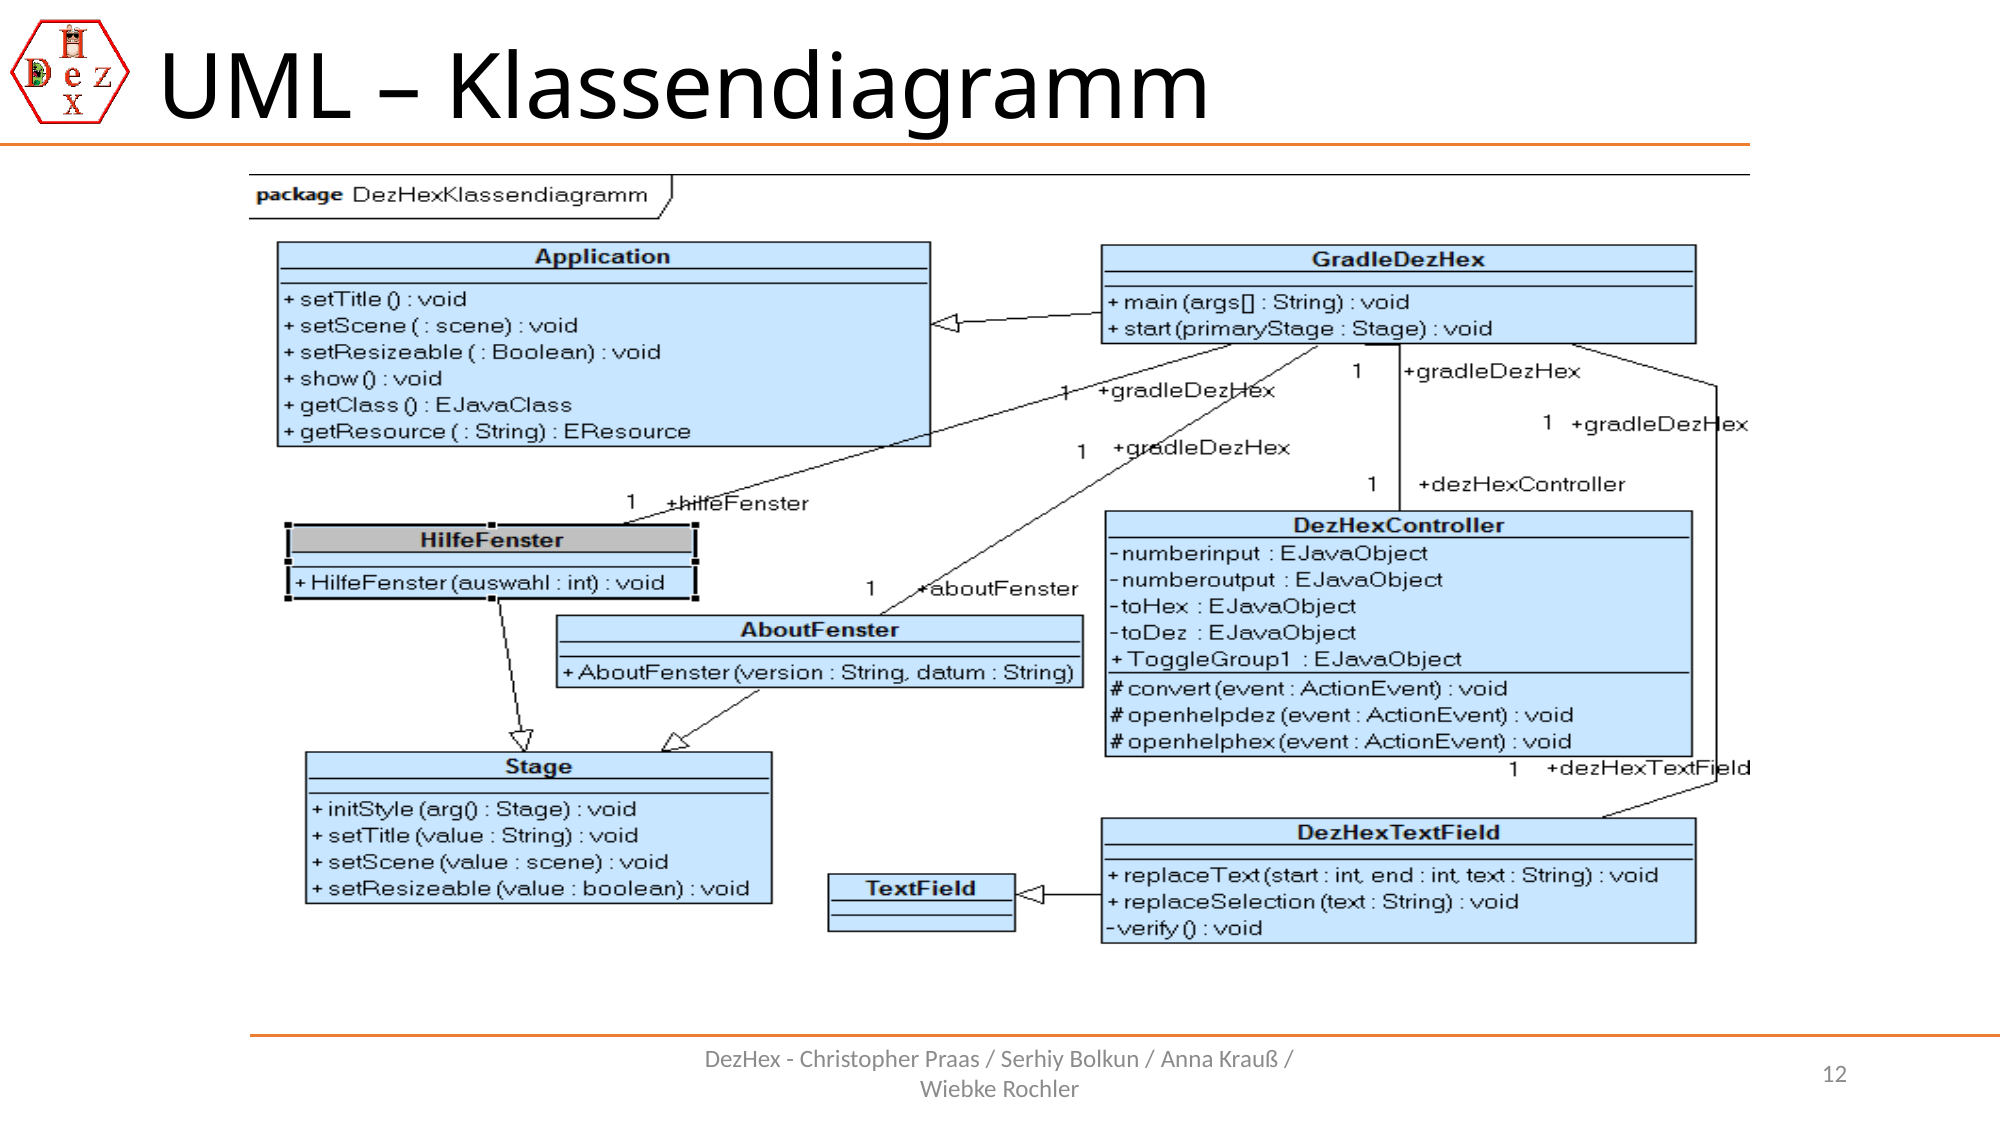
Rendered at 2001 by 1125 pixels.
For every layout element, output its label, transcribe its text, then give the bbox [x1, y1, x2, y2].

title UML – Klassendiagramm [142, 33, 1464, 143]
picture [2, 0, 143, 141]
slide_number 12 [1412, 1042, 1863, 1103]
picture [249, 174, 1750, 994]
footer DezHex - Christopher Praas / Serhiy Bolkun / Anna Krauß / Wiebke Rochler [662, 1042, 1338, 1103]
